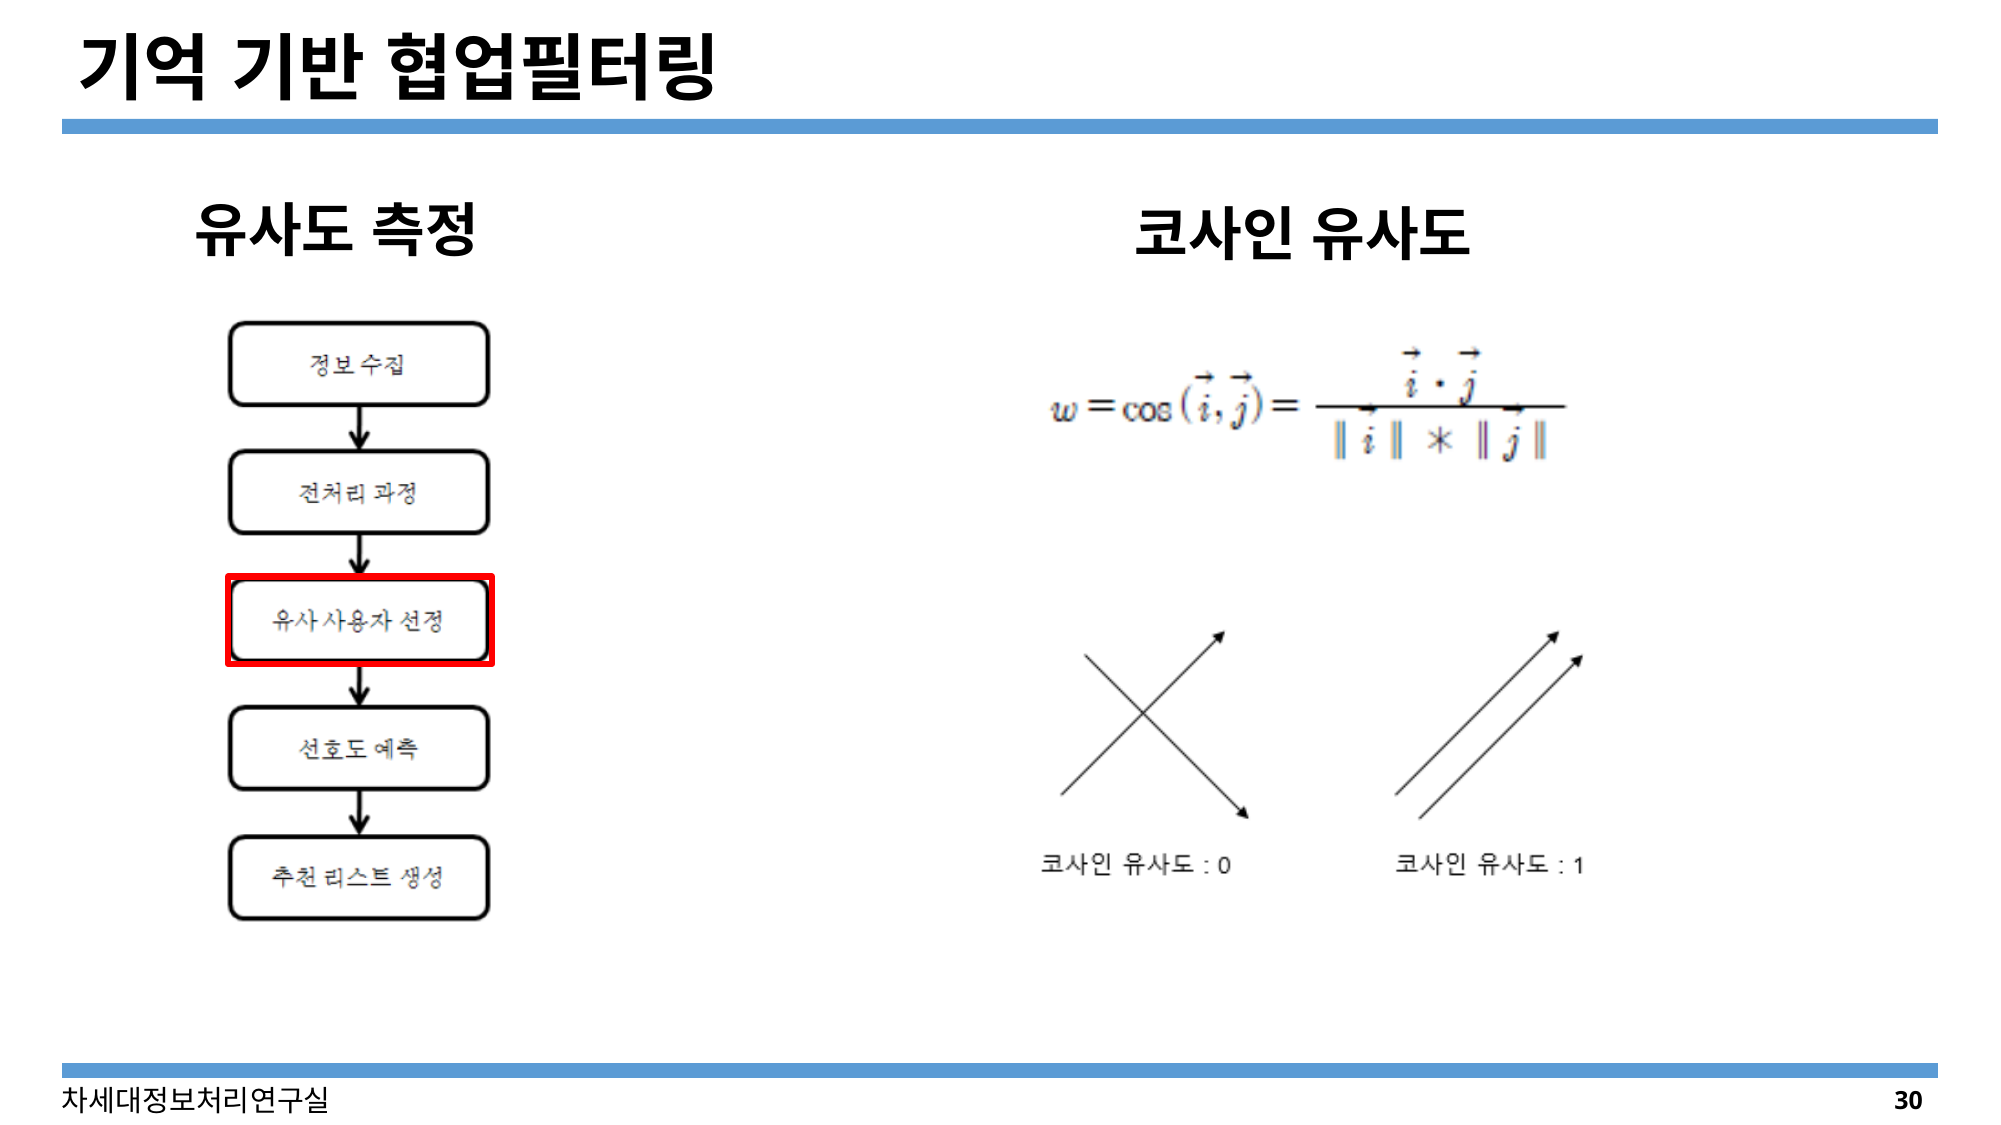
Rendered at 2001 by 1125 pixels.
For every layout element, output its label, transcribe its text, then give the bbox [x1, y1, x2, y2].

picture [993, 603, 1636, 905]
picture [993, 315, 1643, 508]
text_box 코사인 유사도 [1043, 185, 1564, 279]
slide_number 30 [1487, 1079, 1938, 1125]
text_box 유사도 측정 [179, 181, 544, 276]
picture [210, 315, 512, 934]
title 기억 기반 협업필터링 [62, 24, 1564, 118]
